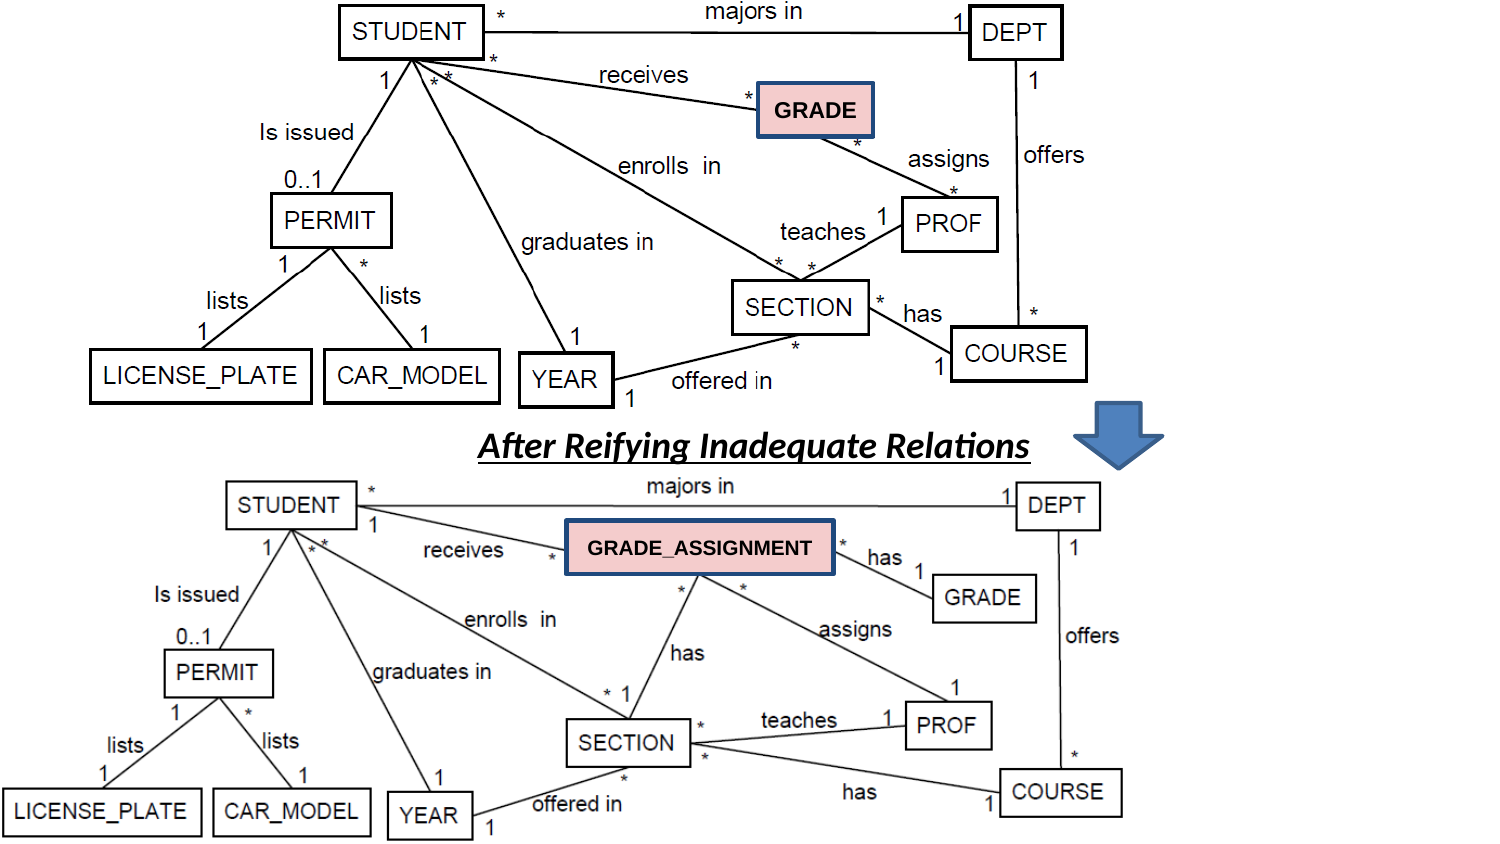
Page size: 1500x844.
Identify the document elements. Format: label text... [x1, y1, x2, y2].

picture [0, 474, 1126, 844]
text_box After Reifying Inadequate Relations [463, 419, 1050, 460]
picture [87, 0, 1091, 411]
text_box [1074, 403, 1163, 469]
